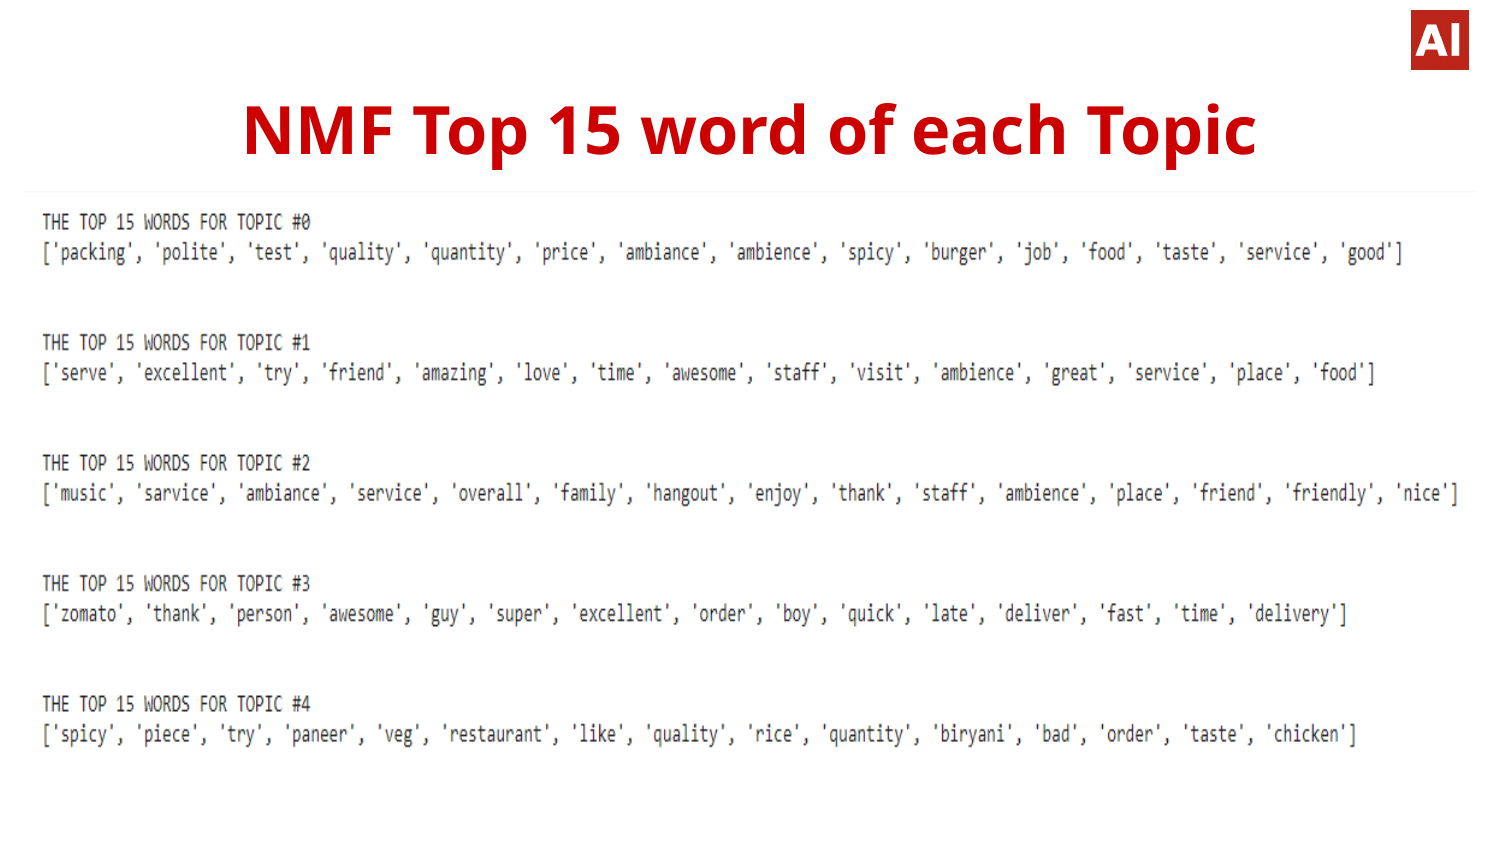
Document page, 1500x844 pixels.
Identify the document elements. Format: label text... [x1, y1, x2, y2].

title NMF Top 15 word of each Topic [51, 72, 1449, 167]
picture [1411, 10, 1469, 70]
picture [24, 191, 1476, 781]
